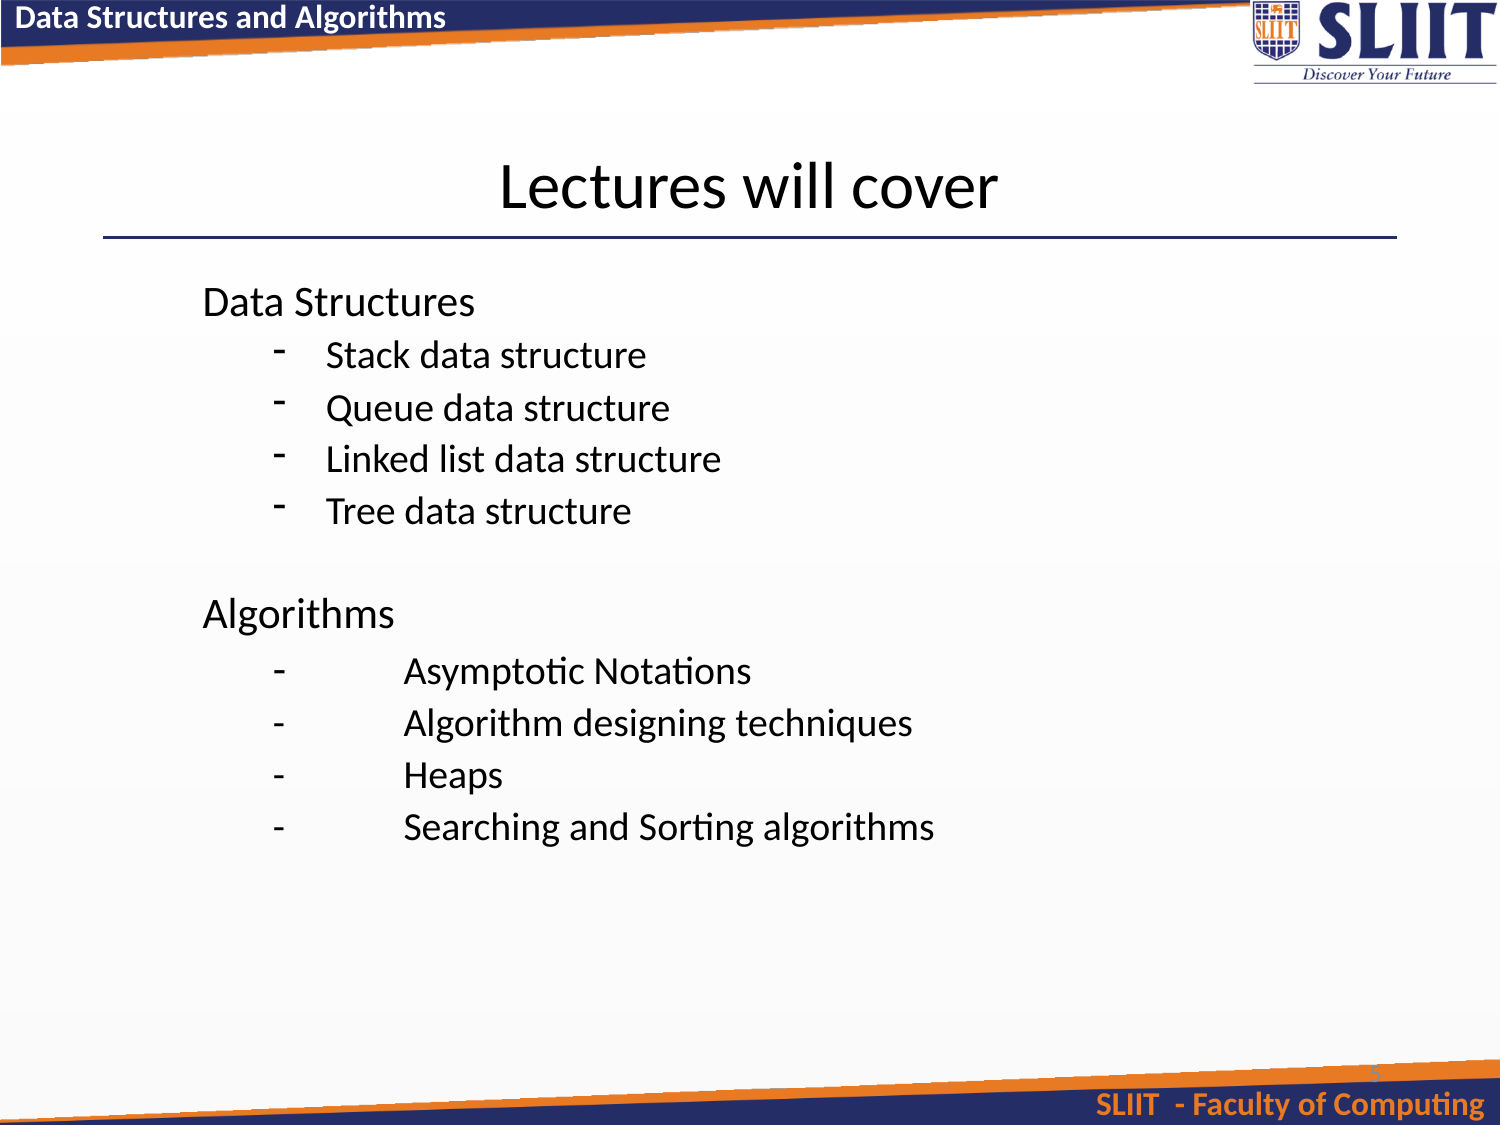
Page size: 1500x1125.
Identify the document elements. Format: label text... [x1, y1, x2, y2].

picture [1356, 1103, 1364, 1112]
picture [1250, 0, 1500, 84]
picture [2, 2, 1249, 75]
slide_number 5 [1059, 1042, 1397, 1103]
picture [1243, 1103, 1249, 1112]
subtitle Data Structures Stack data structure Queue data structure Linked list data structure Tree data structure Algorithms - Asymptotic Notations - Algorithm designing techniques - Heaps - Searching and Sorting algorithms [187, 271, 1313, 863]
picture [0, 1050, 1500, 1125]
title Lectures will cover [187, 98, 1313, 231]
picture [1302, 1103, 1310, 1112]
